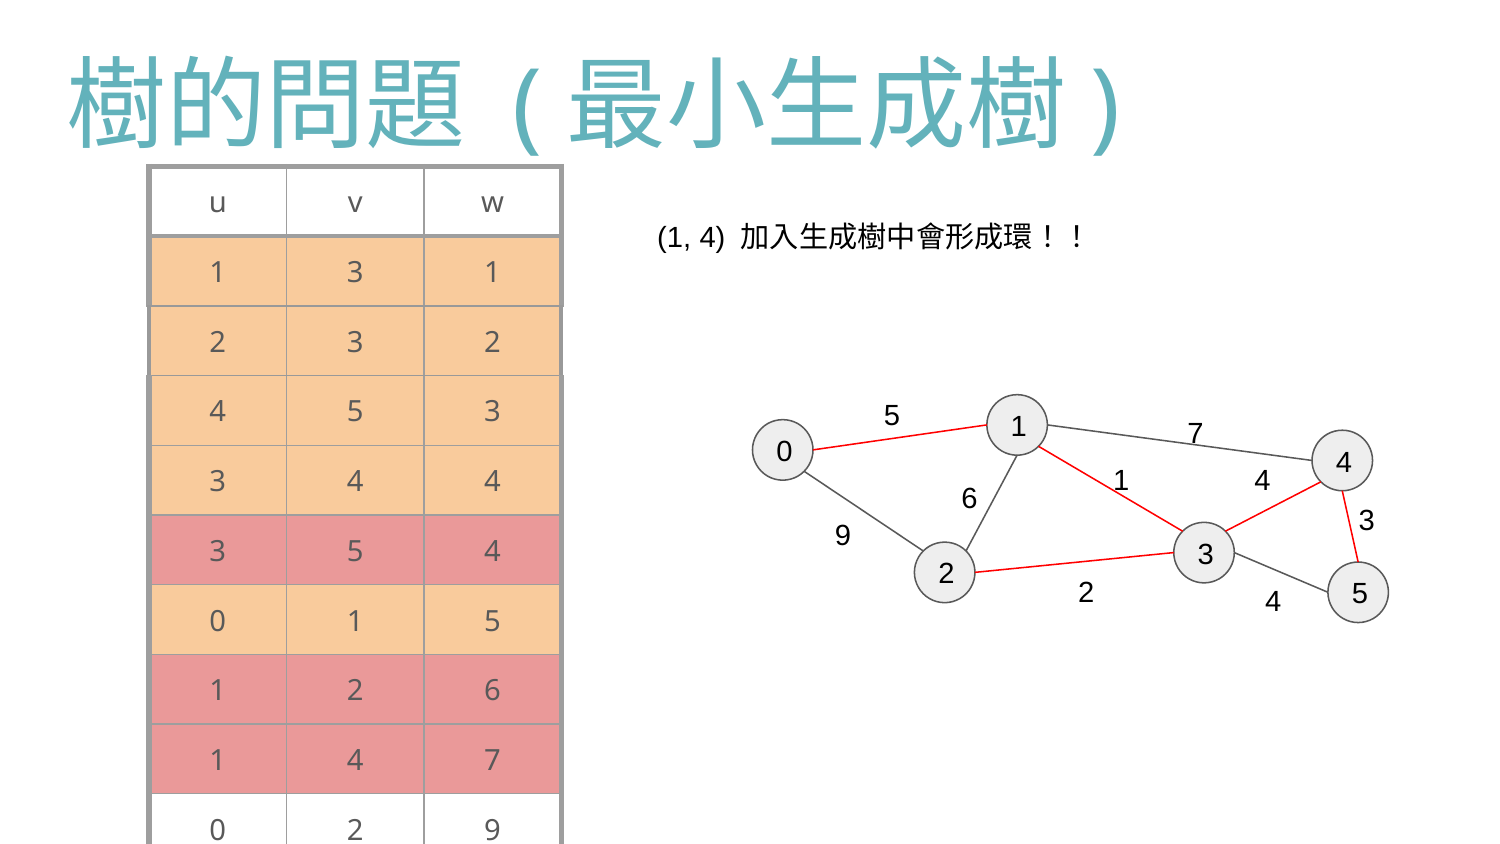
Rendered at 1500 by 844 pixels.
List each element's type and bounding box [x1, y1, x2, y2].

table_cell [425, 585, 559, 654]
table_cell [425, 516, 559, 584]
table_cell [287, 794, 423, 844]
table_header [287, 169, 423, 234]
table_cell [425, 794, 559, 844]
table_cell [287, 238, 423, 305]
title [51, 25, 1449, 174]
table_cell [152, 655, 286, 723]
table_cell [151, 307, 286, 375]
table_cell [152, 238, 286, 305]
table_header [152, 169, 286, 234]
table_cell [287, 307, 423, 375]
table_cell [425, 655, 559, 723]
table_cell [152, 794, 286, 844]
text_box [641, 203, 1500, 269]
table_cell [425, 446, 559, 514]
table_cell [287, 655, 423, 723]
table_cell [287, 585, 423, 654]
table_header [425, 169, 559, 234]
table_cell [287, 725, 423, 793]
table_cell [425, 307, 559, 375]
table_cell [287, 376, 423, 445]
table_cell [152, 725, 286, 793]
text_box [752, 380, 1406, 623]
table_cell [425, 725, 559, 793]
table_cell [152, 446, 286, 514]
table_cell [152, 585, 286, 654]
table_cell [152, 516, 286, 584]
table_cell [287, 446, 423, 514]
table_cell [425, 238, 559, 305]
table_cell [287, 516, 423, 584]
table_cell [425, 376, 559, 445]
table_cell [152, 376, 286, 445]
